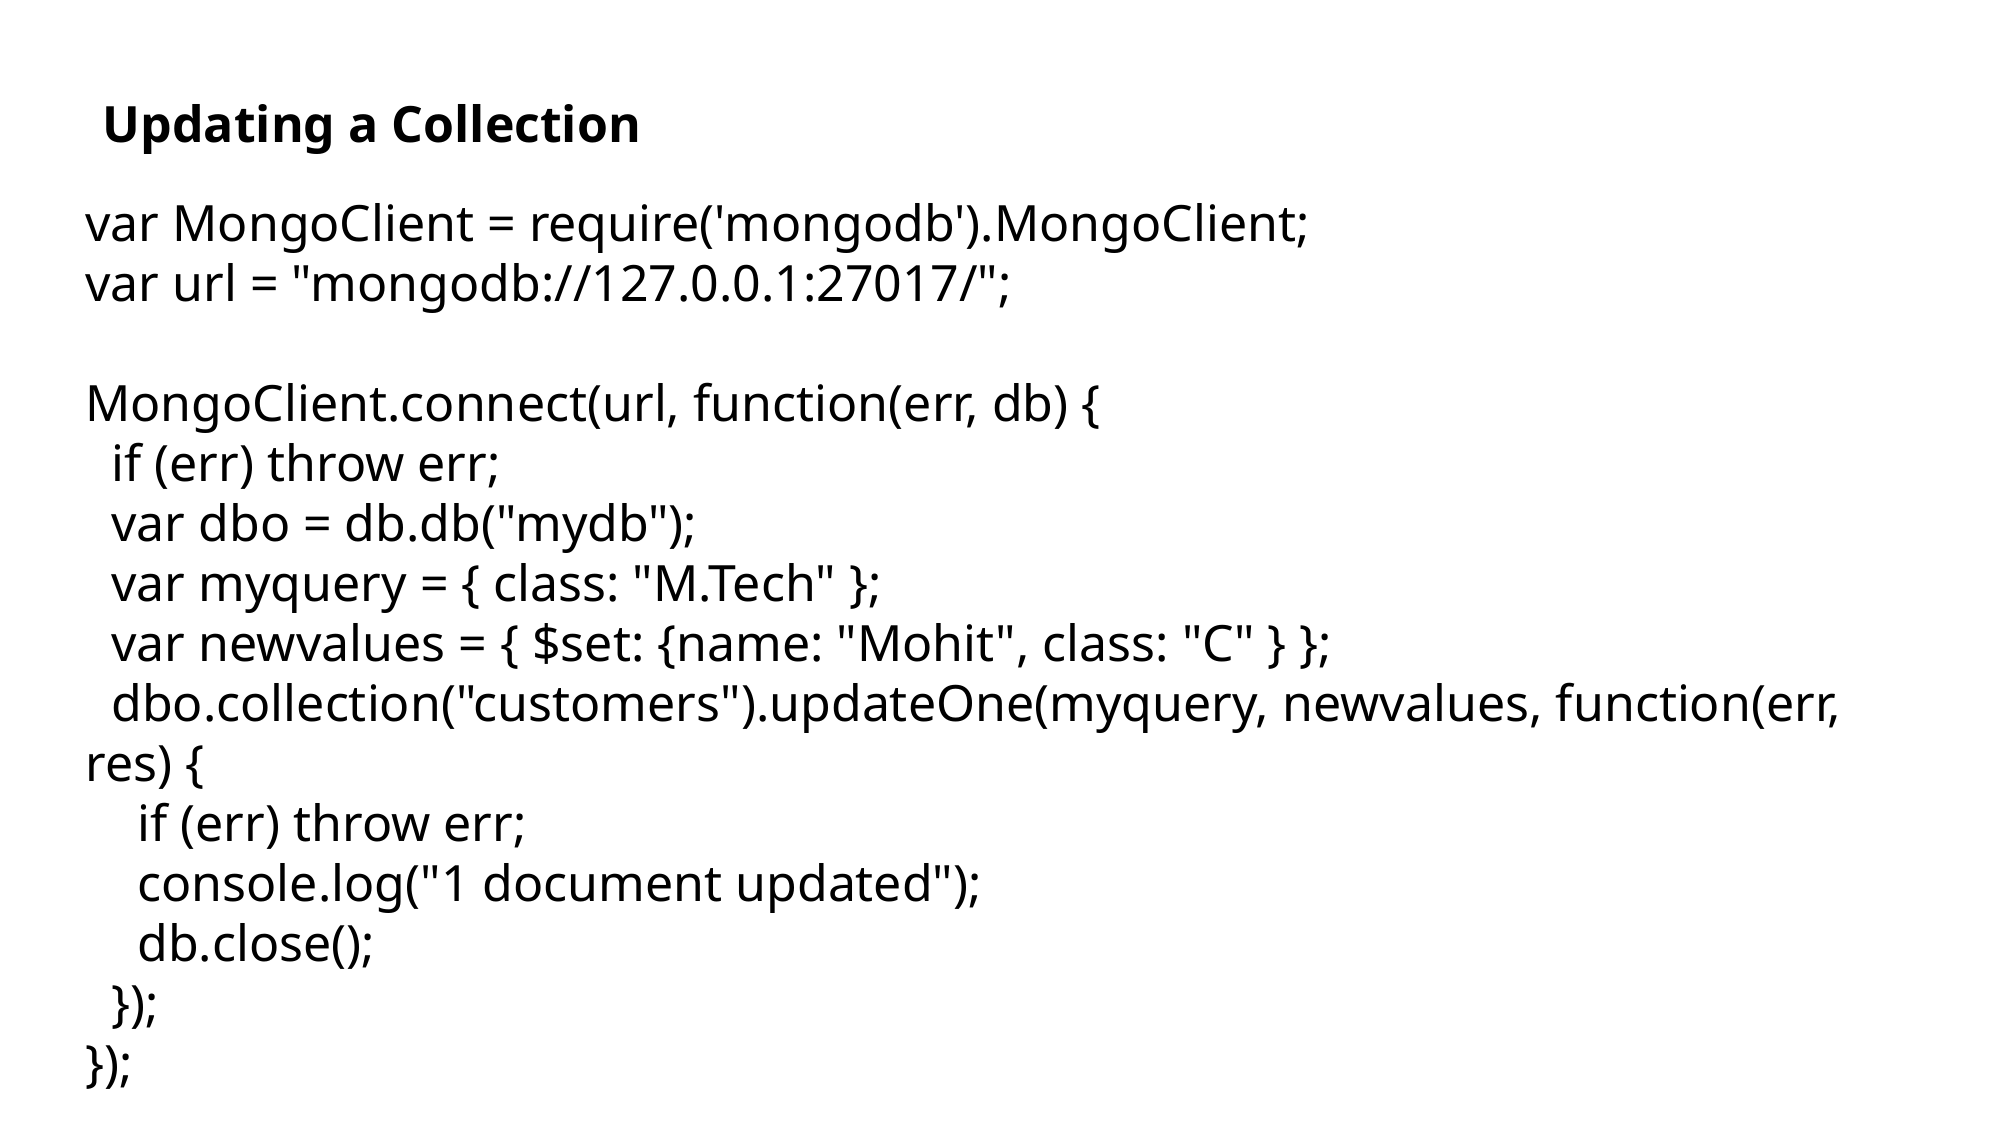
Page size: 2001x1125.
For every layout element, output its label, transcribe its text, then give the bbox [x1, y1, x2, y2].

text_box var MongoClient = require('mongodb').MongoClient; var url = "mongodb://127.0.0.1:27017/"; MongoClient.connect(url, function(err, db) { if (err) throw err; var dbo = db.db("mydb"); var myquery = { class: "M.Tech" }; var newvalues = { $set: {name: "Mohit", class: "C" } }; dbo.collection("customers").updateOne(myquery, newvalues, function(err, res) { if (err) throw err; console.log("1 document updated"); db.close(); }); }); [70, 184, 1909, 1099]
text_box Updating a Collection [87, 85, 1529, 160]
